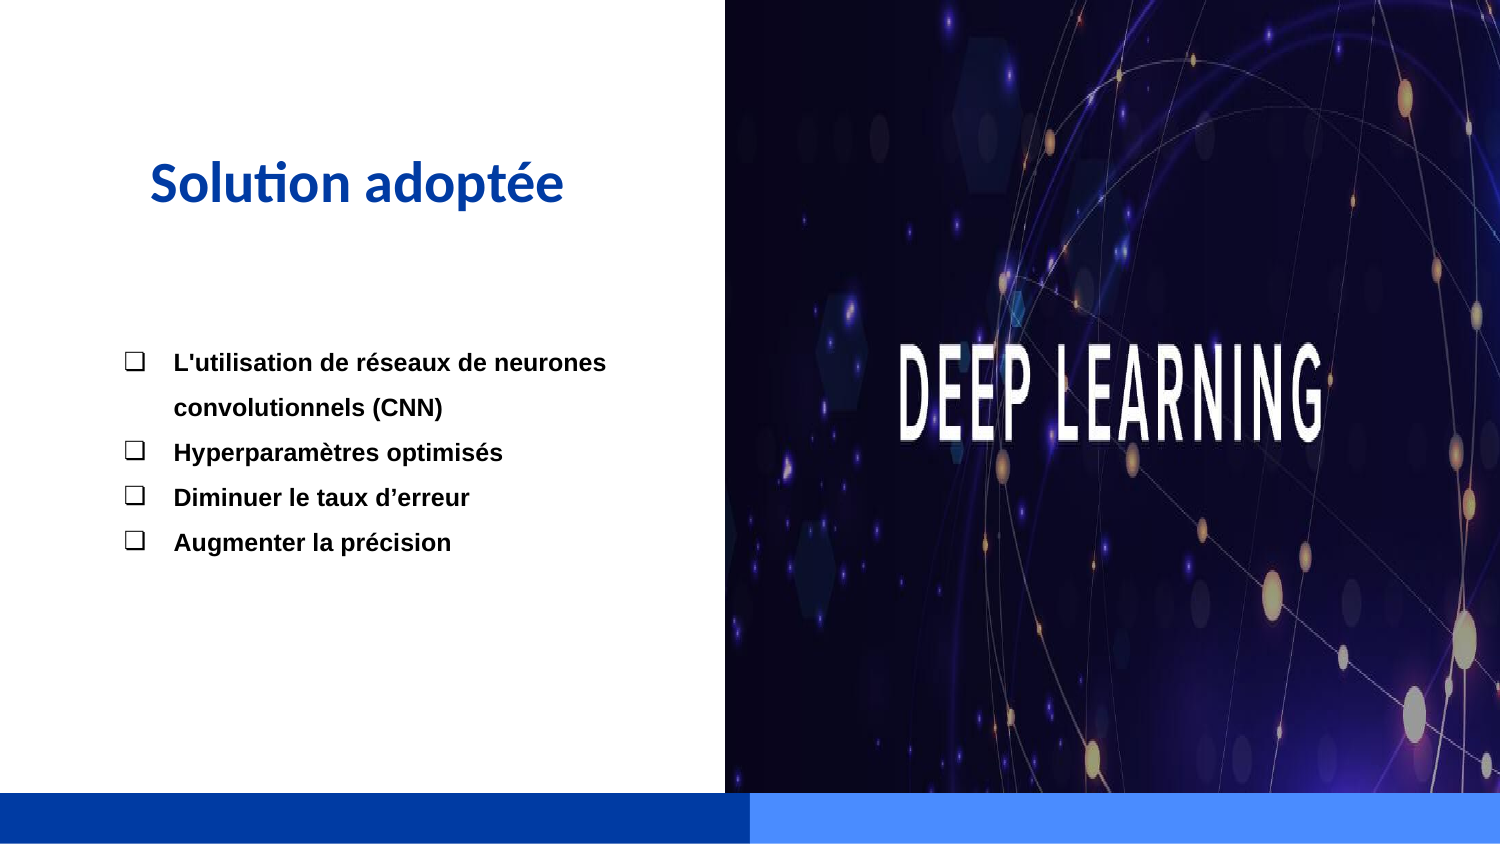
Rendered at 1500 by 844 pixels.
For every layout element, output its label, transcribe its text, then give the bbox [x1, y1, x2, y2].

picture [724, 0, 1500, 794]
text_box L'utilisation de réseaux de neurones convolutionnels (CNN) Hyperparamètres optimisés Diminuer le taux d’erreur Augmenter la précision [83, 324, 707, 564]
text_box Solution adoptée [0, 129, 719, 248]
